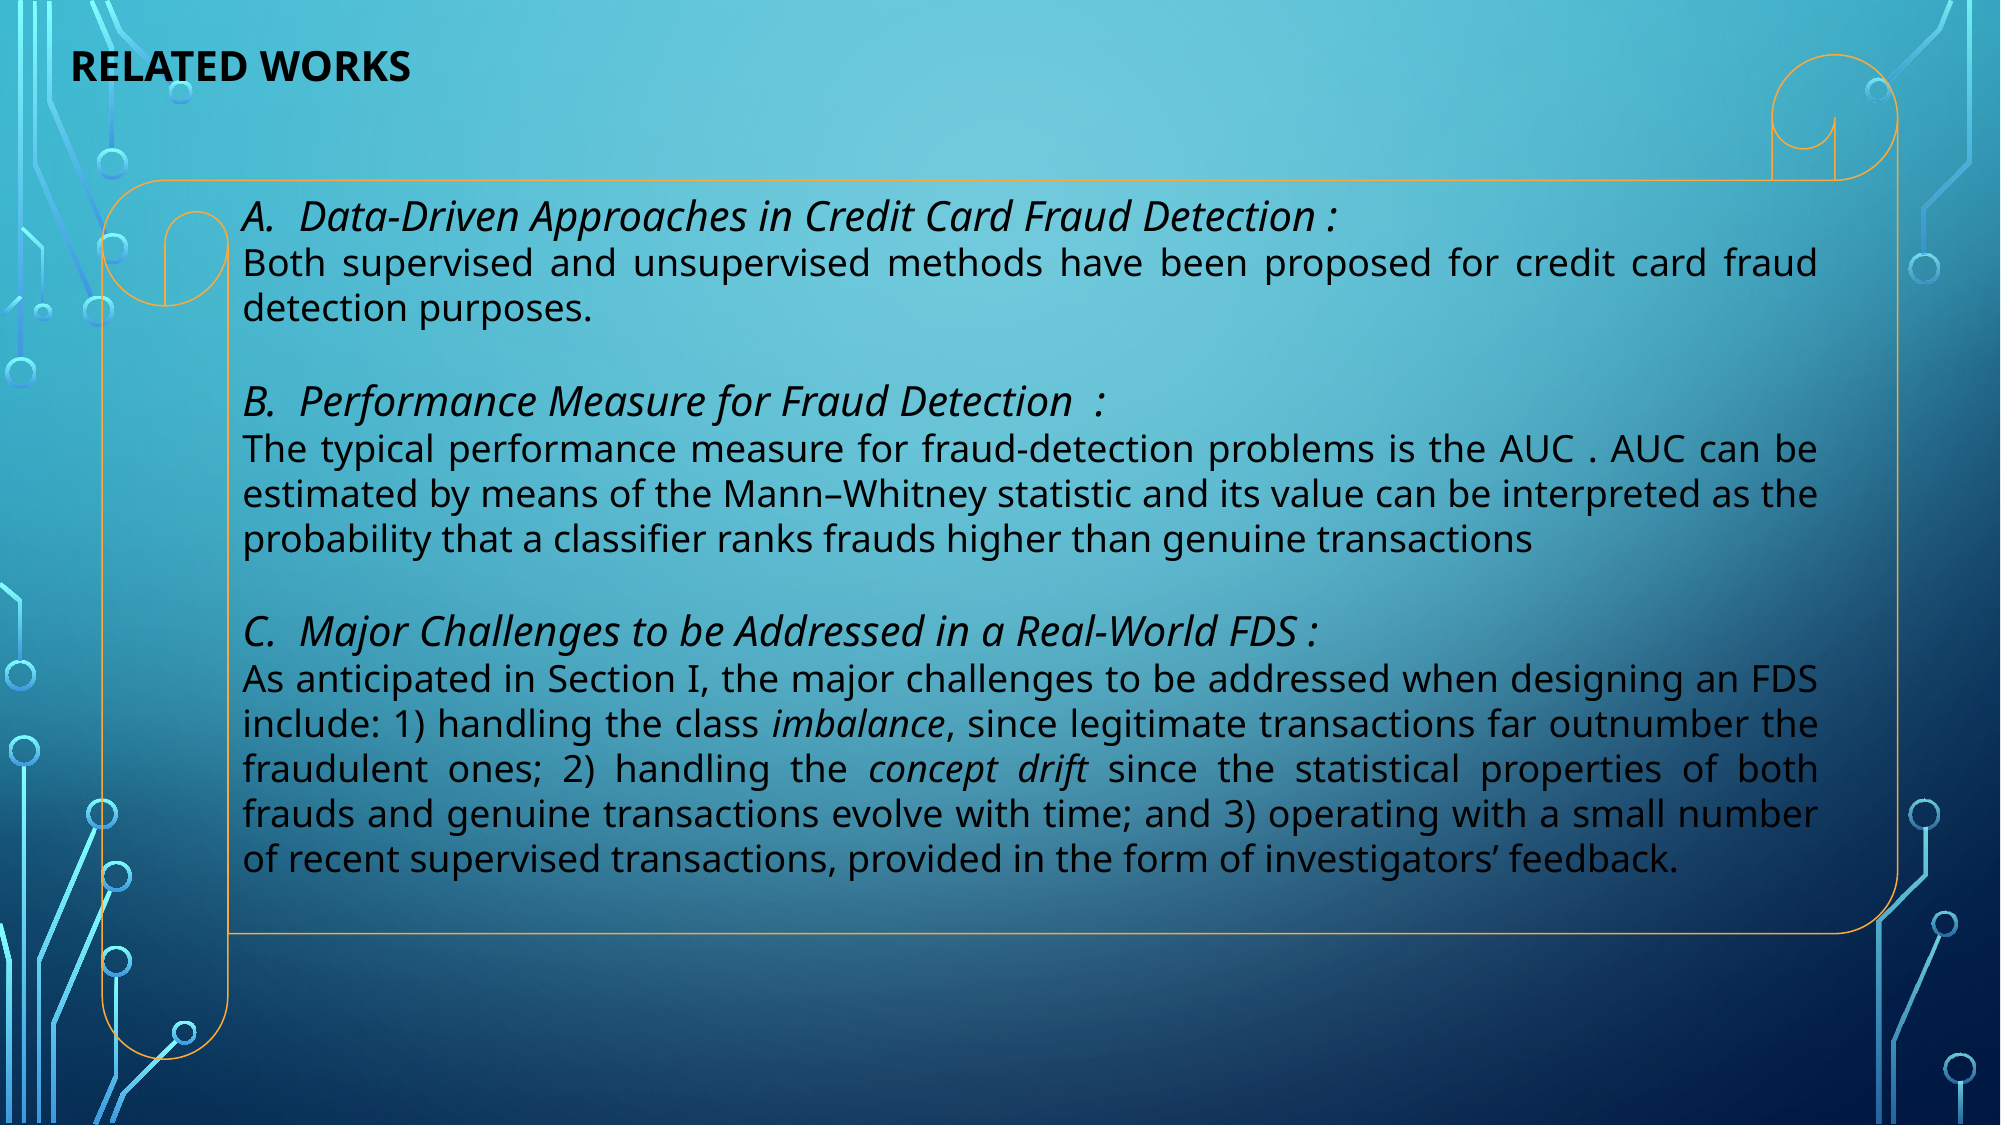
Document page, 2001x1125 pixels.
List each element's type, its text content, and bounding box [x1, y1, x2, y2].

text_box Data-Driven Approaches in Credit Card Fraud Detection : Both supervised and unsupervised methods have been proposed for credit card fraud detection purposes. Performance Measure for Fraud Detection : The typical performance measure for fraud-detection problems is the AUC . AUC can be estimated by means of the Mann–Whitney statistic and its value can be interpreted as the probability that a classifier ranks frauds higher than genuine transactions Major Challenges to be Addressed in a Real-World FDS : As anticipated in Section I, the major challenges to be addressed when designing an FDS include: 1) handling the class imbalance, since legitimate transactions far outnumber the fraudulent ones; 2) handling the concept drift since the statistical properties of both frauds and genuine transactions evolve with time; and 3) operating with a small number of recent supervised transactions, provided in the form of investigators’ feedback. [102, 54, 1898, 1060]
text_box RELATED WORKS [55, 32, 600, 98]
